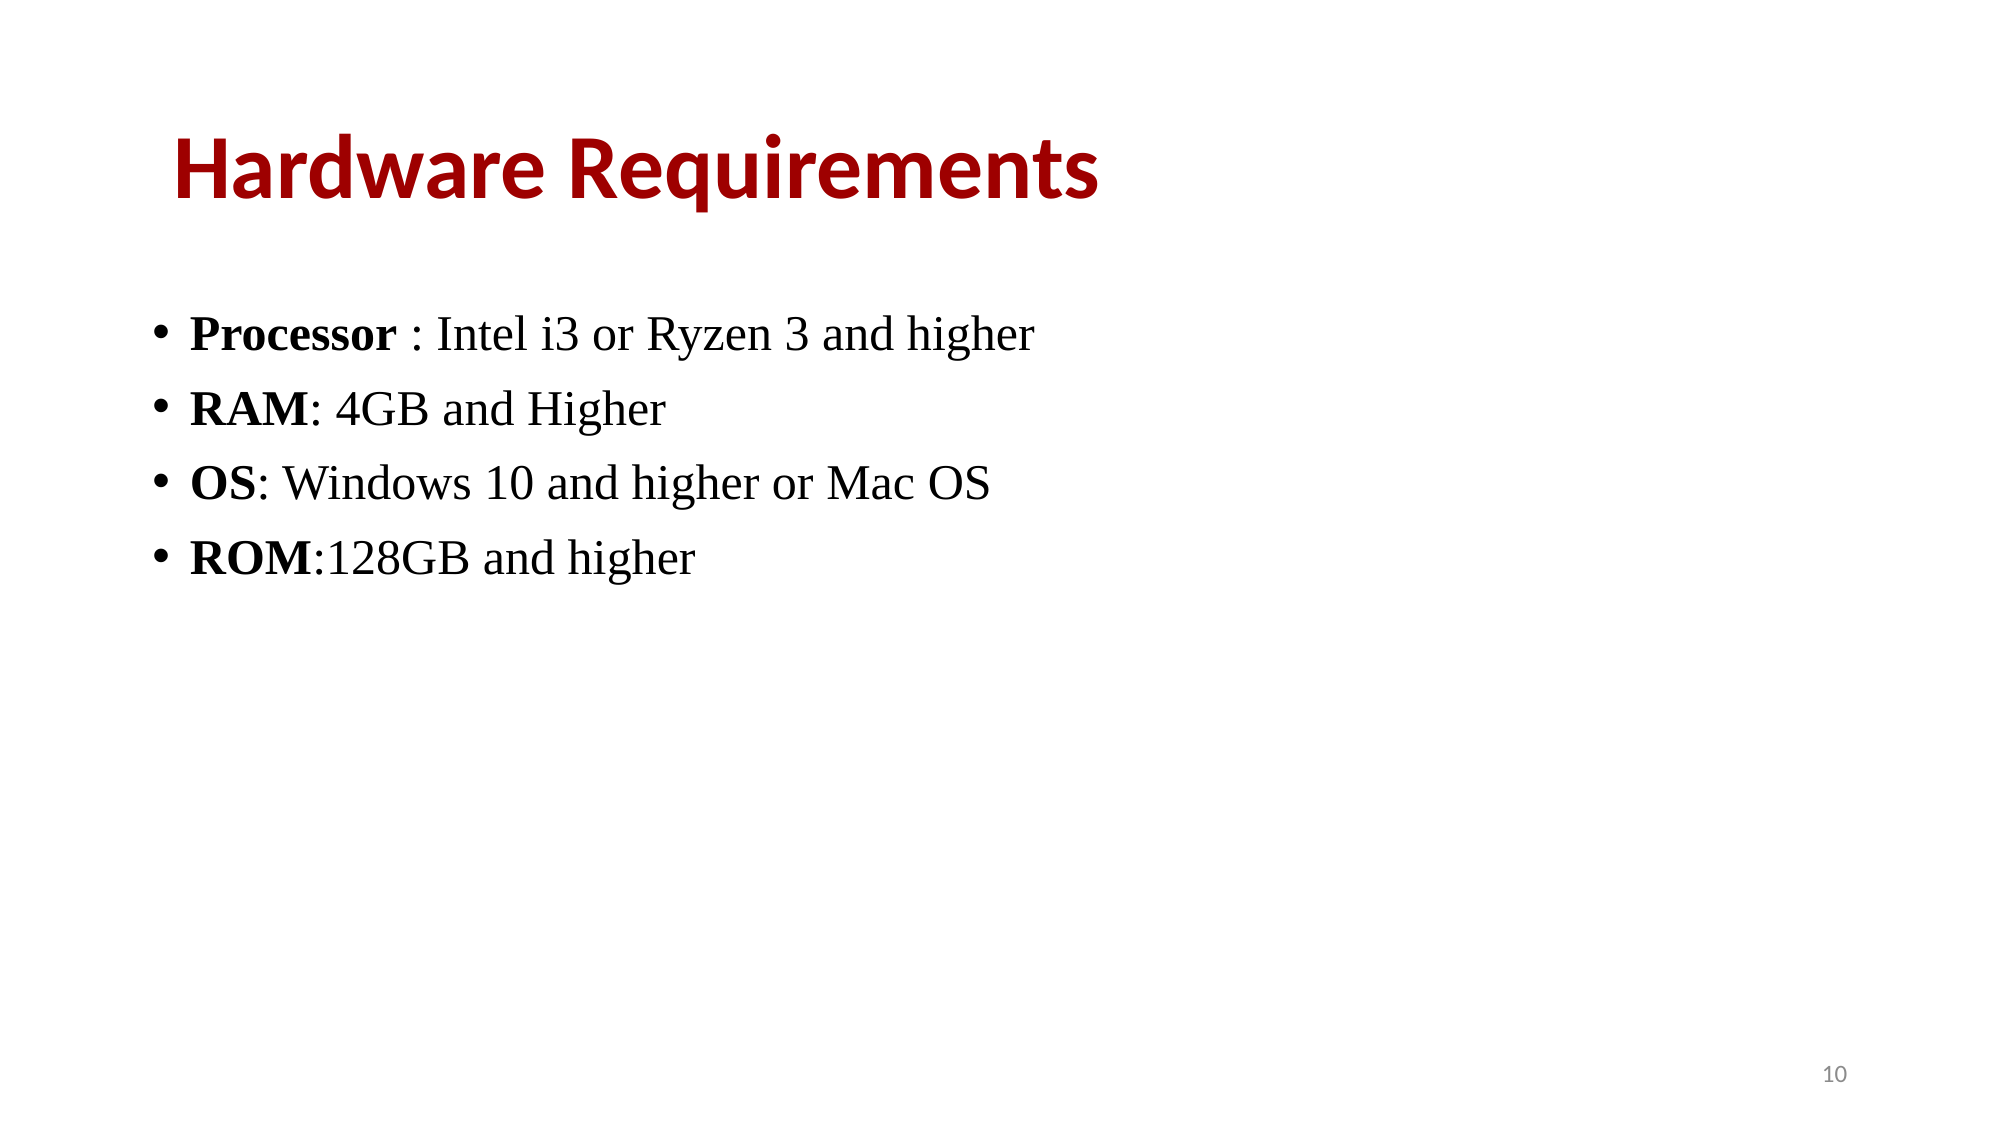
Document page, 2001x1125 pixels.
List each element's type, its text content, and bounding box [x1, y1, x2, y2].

slide_number 10 [1412, 1042, 1863, 1103]
title Hardware Requirements [137, 59, 1863, 278]
list Processor : Intel i3 or Ryzen 3 and higher RAM: 4GB and Higher OS: Windows 10 and higher or Mac OS ROM:128GB and higher [137, 299, 1863, 1014]
